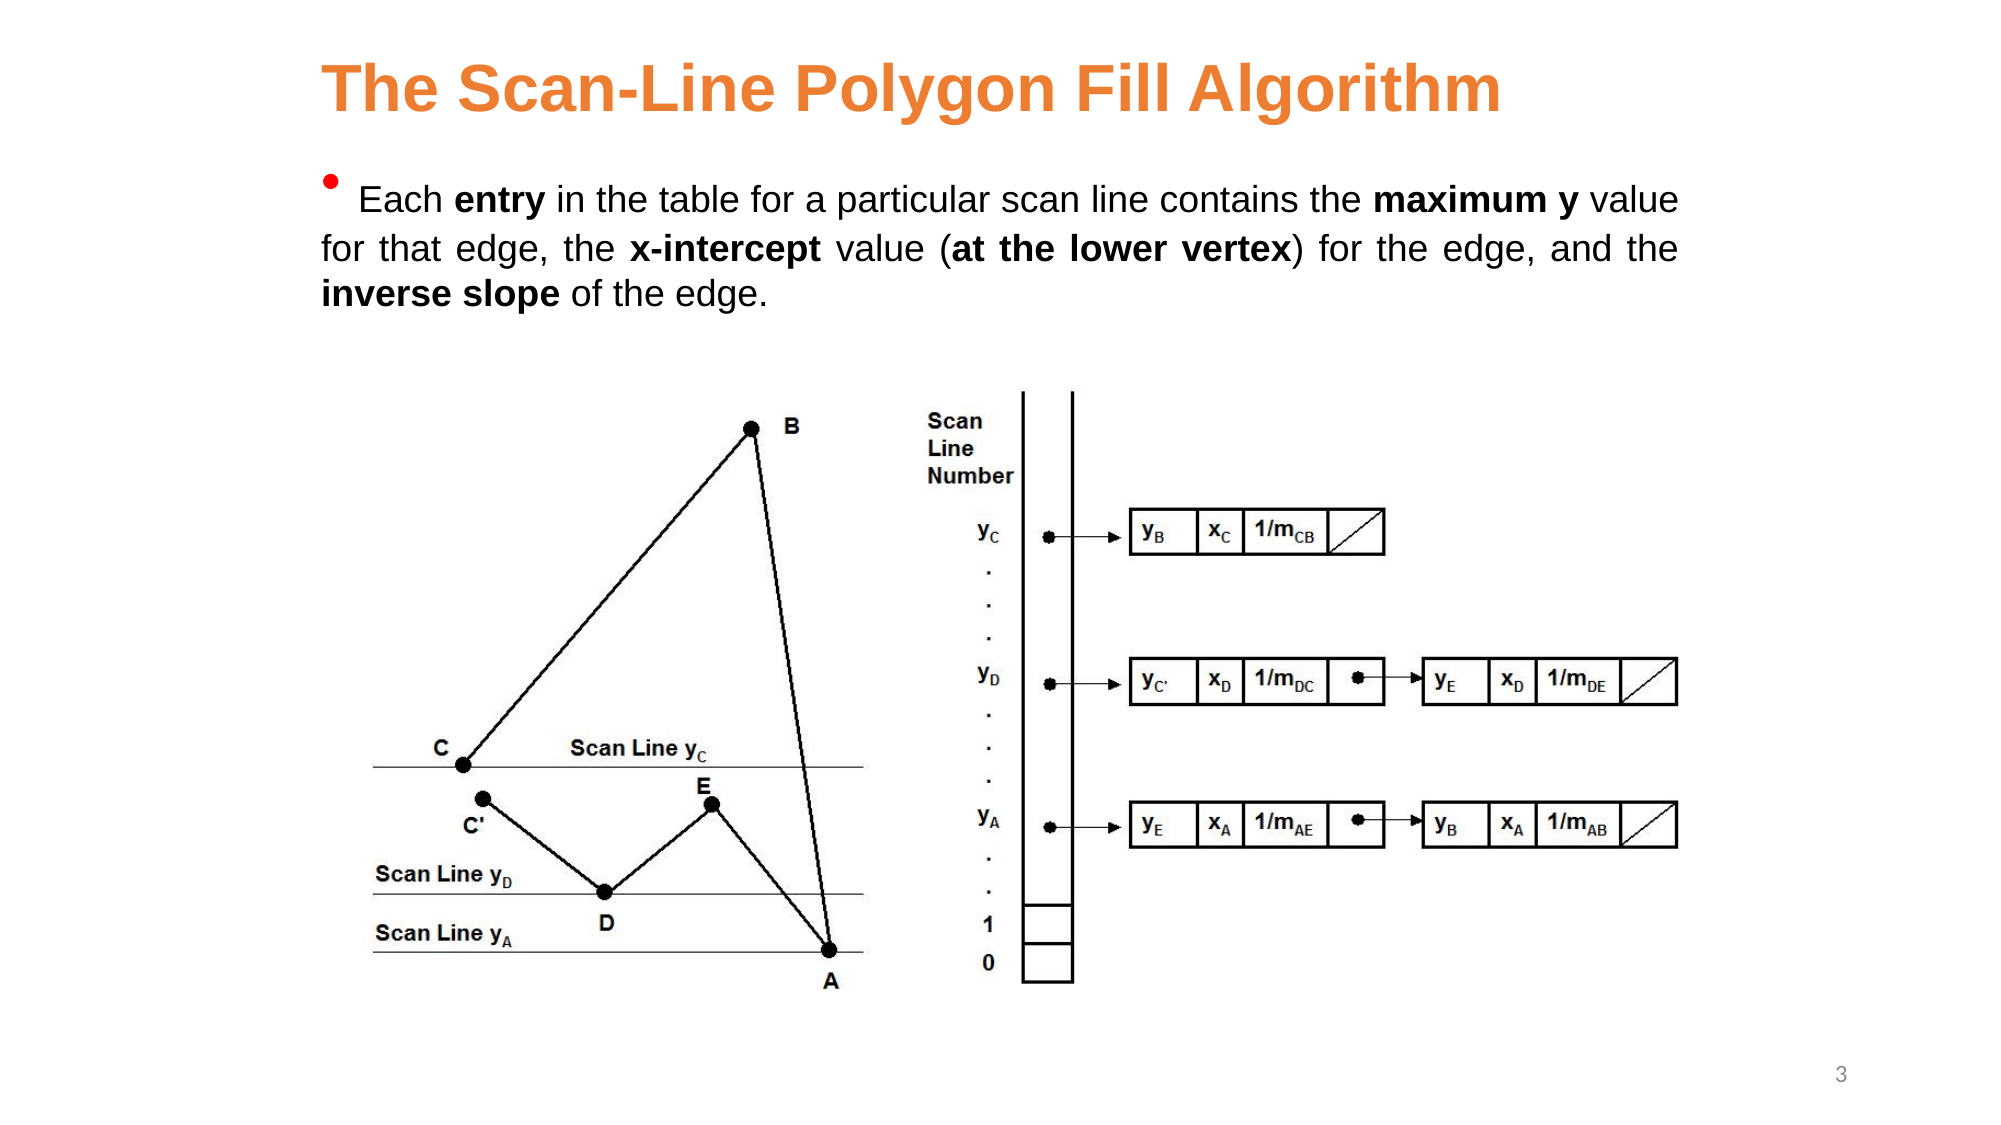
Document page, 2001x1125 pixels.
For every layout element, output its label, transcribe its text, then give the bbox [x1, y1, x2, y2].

picture [362, 412, 880, 1003]
picture [924, 387, 1687, 998]
slide_number 3 [1412, 1042, 1863, 1103]
text_box The Scan-Line Polygon Fill Algorithm Each entry in the table for a particular scan line contains the maximum y value for that edge, the x-intercept value (at the lower vertex) for the edge, and the inverse slope of the edge. [306, 37, 1694, 322]
